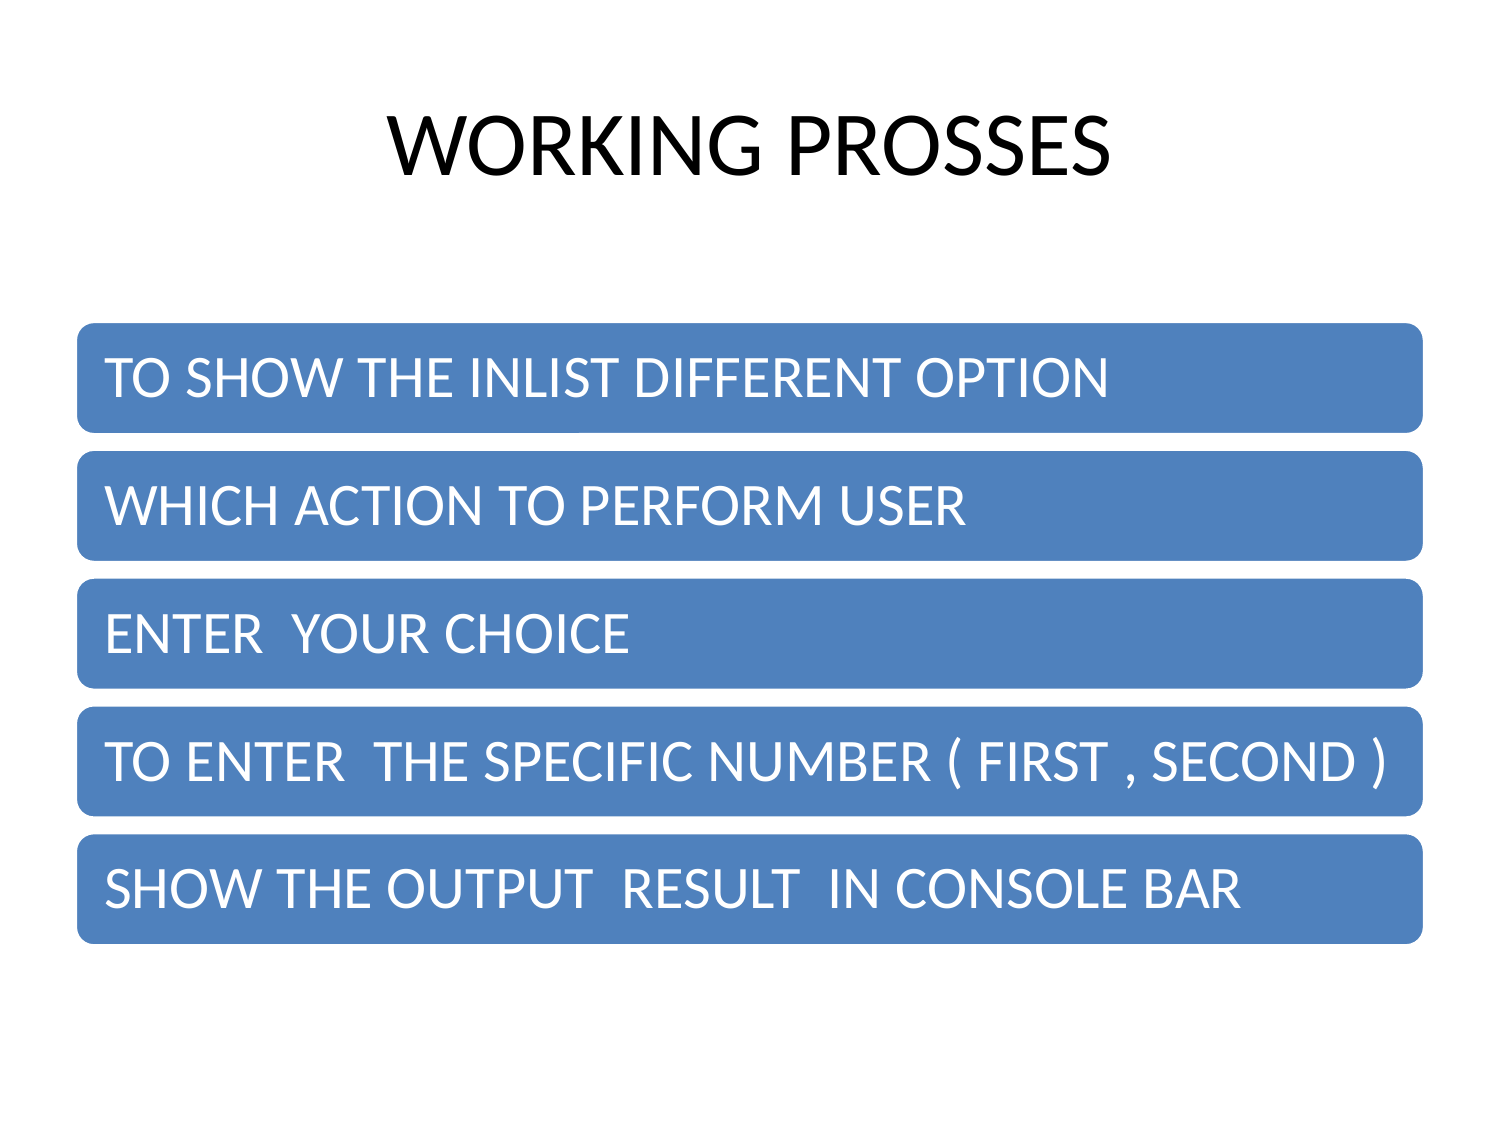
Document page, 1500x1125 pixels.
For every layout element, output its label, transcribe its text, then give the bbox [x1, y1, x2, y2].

title WORKING PROSSES [75, 45, 1425, 233]
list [74, 262, 1426, 1006]
